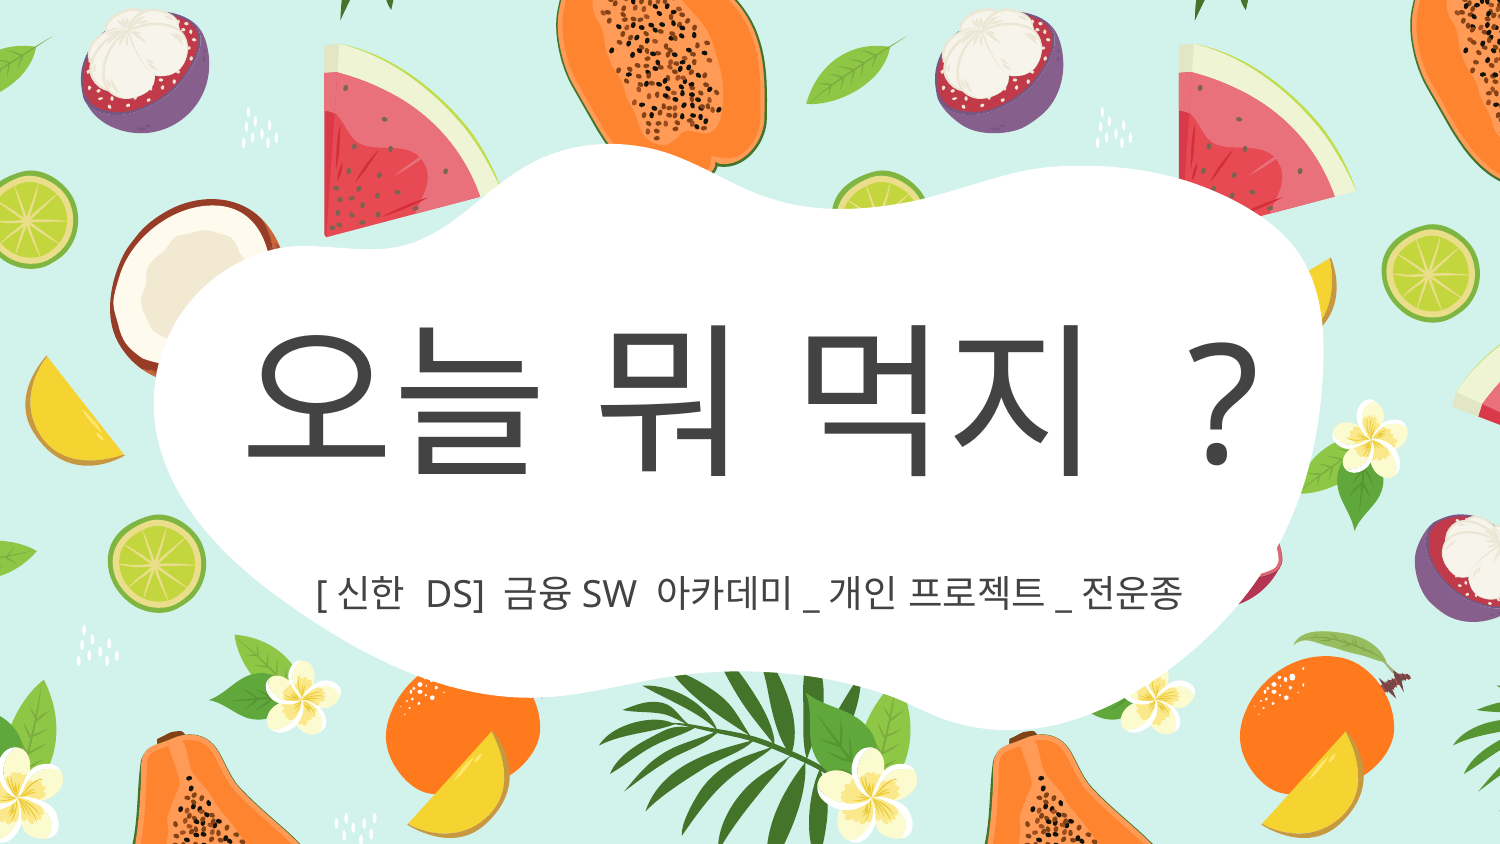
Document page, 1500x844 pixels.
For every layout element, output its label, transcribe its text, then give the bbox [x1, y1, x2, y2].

title 오늘 뭐 먹지 ? [118, 228, 1382, 552]
subtitle [신한 DS] 금융SW 아카데미_개인 프로젝트_전운종 [118, 552, 1382, 633]
